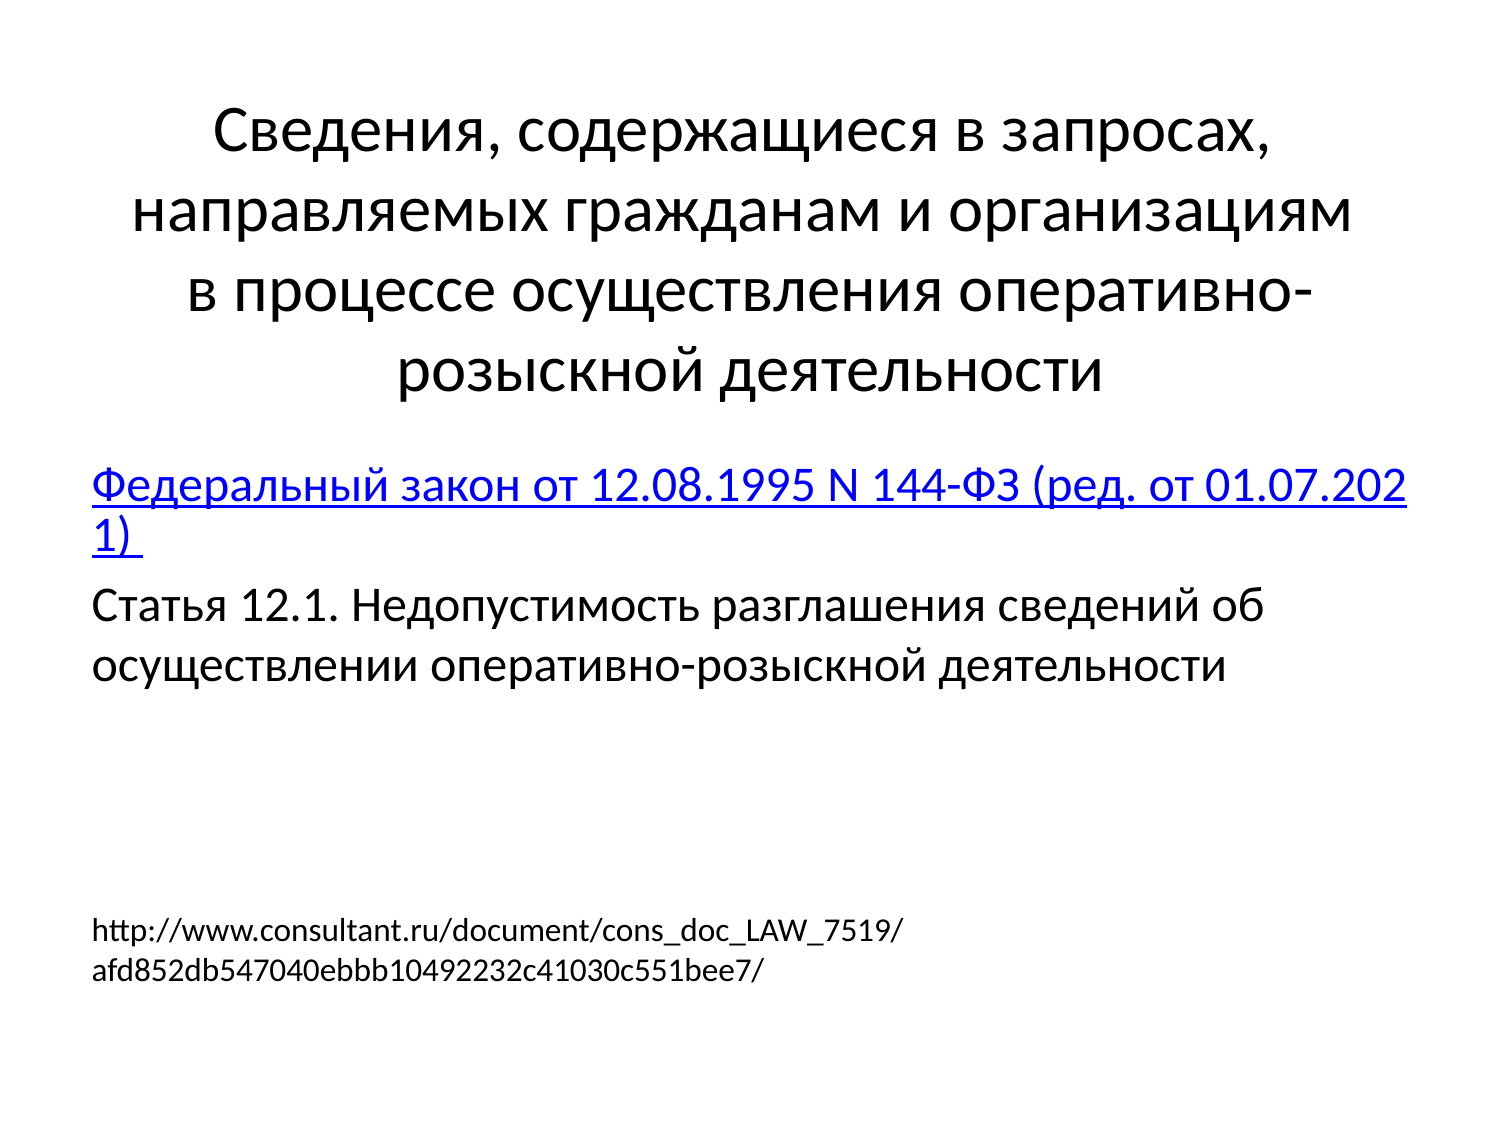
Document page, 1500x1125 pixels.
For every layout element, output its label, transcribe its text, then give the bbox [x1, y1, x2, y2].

list Федеральный закон от 12.08.1995 N 144-ФЗ (ред. от 01.07.2021) Статья 12.1. Недопустимость разглашения сведений об осуществлении оперативно-розыскной деятельности http://www.consultant.ru/document/cons_doc_LAW_7519/afd852db547040ebbb10492232c41030c551bee7/ [76, 444, 1425, 1005]
title Сведения, содержащиеся в запросах, направляемых гражданам и организациям в процессе осуществления оперативно- розыскной деятельности [76, 45, 1425, 444]
